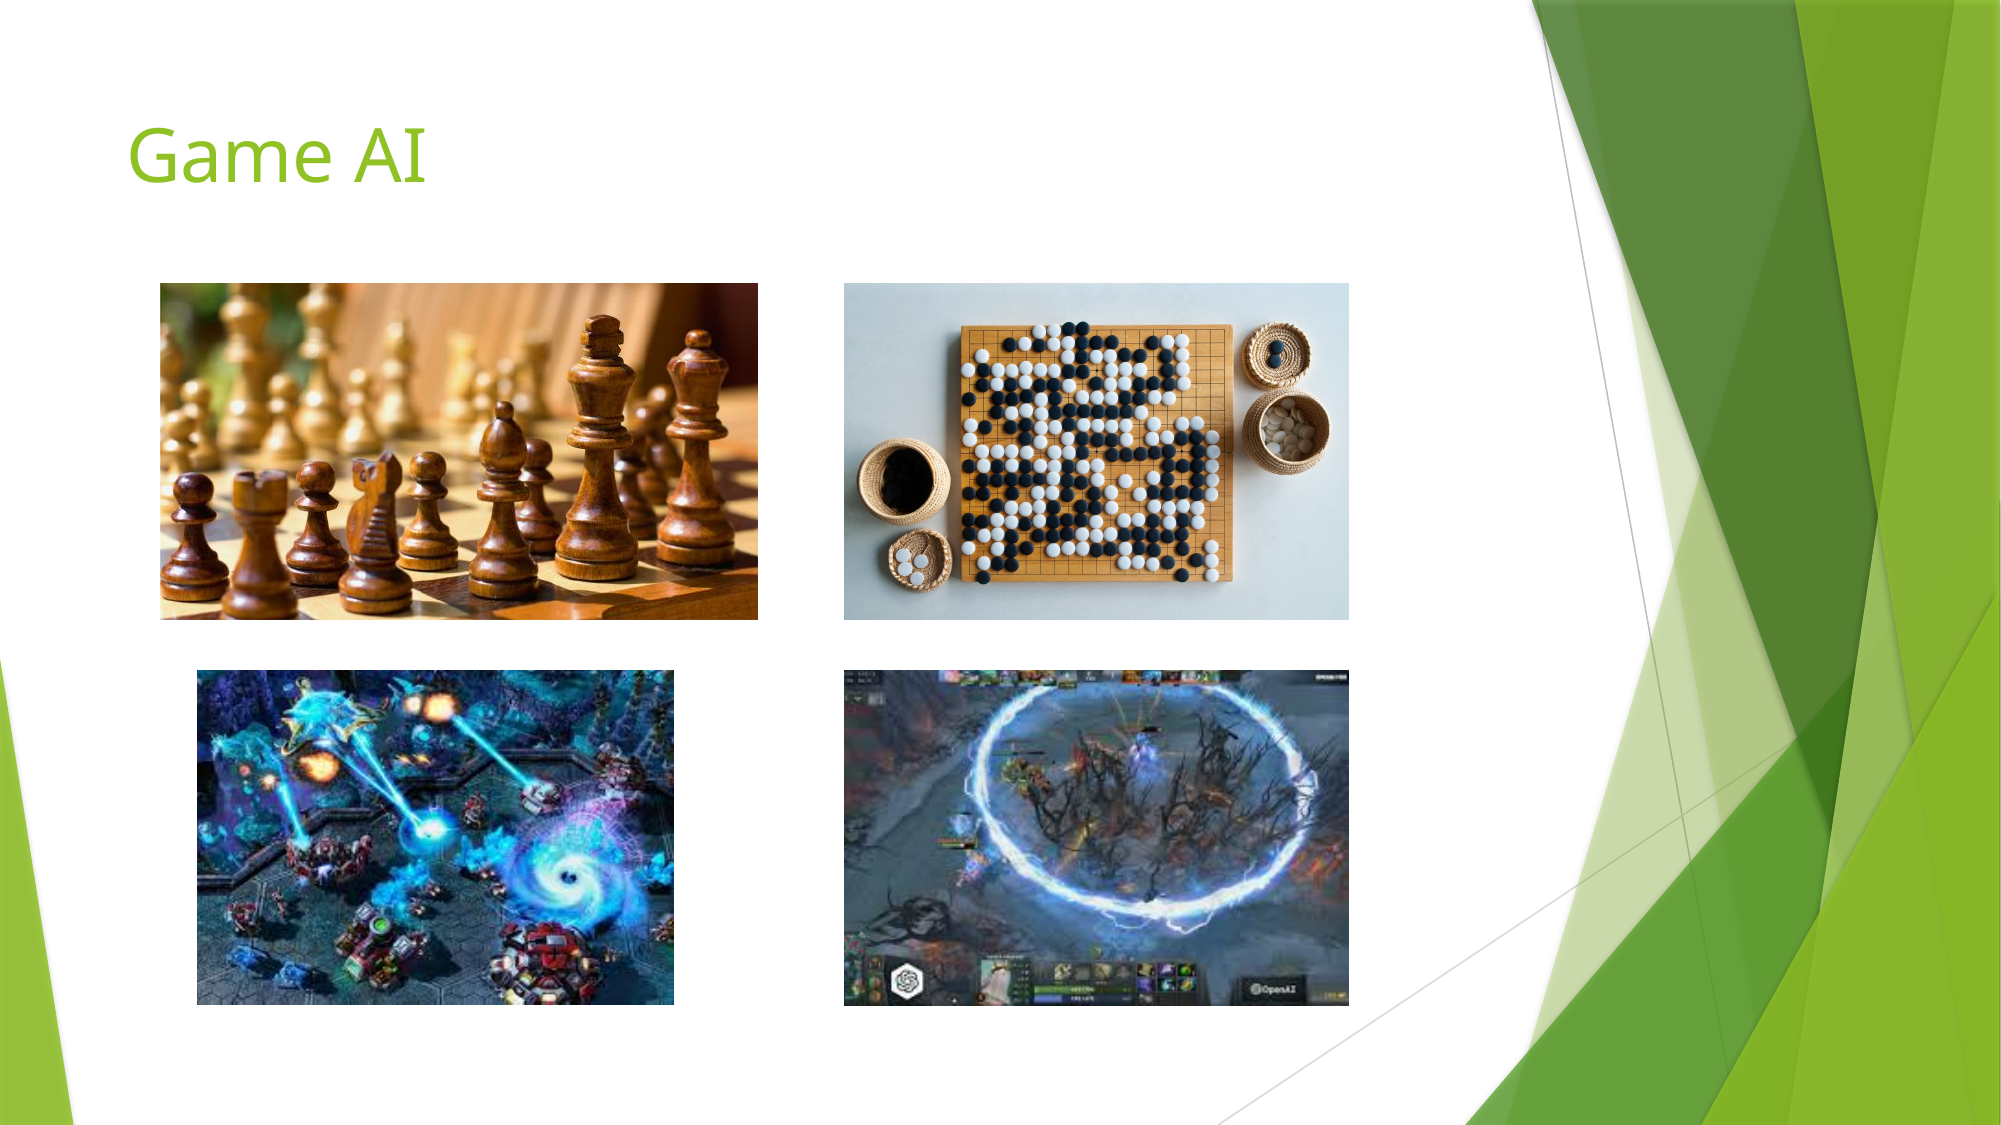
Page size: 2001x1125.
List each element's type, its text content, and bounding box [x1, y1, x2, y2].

picture [843, 669, 1349, 1007]
title Game AI [111, 99, 1522, 233]
picture [843, 283, 1349, 620]
picture [160, 283, 758, 620]
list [196, 669, 674, 1006]
